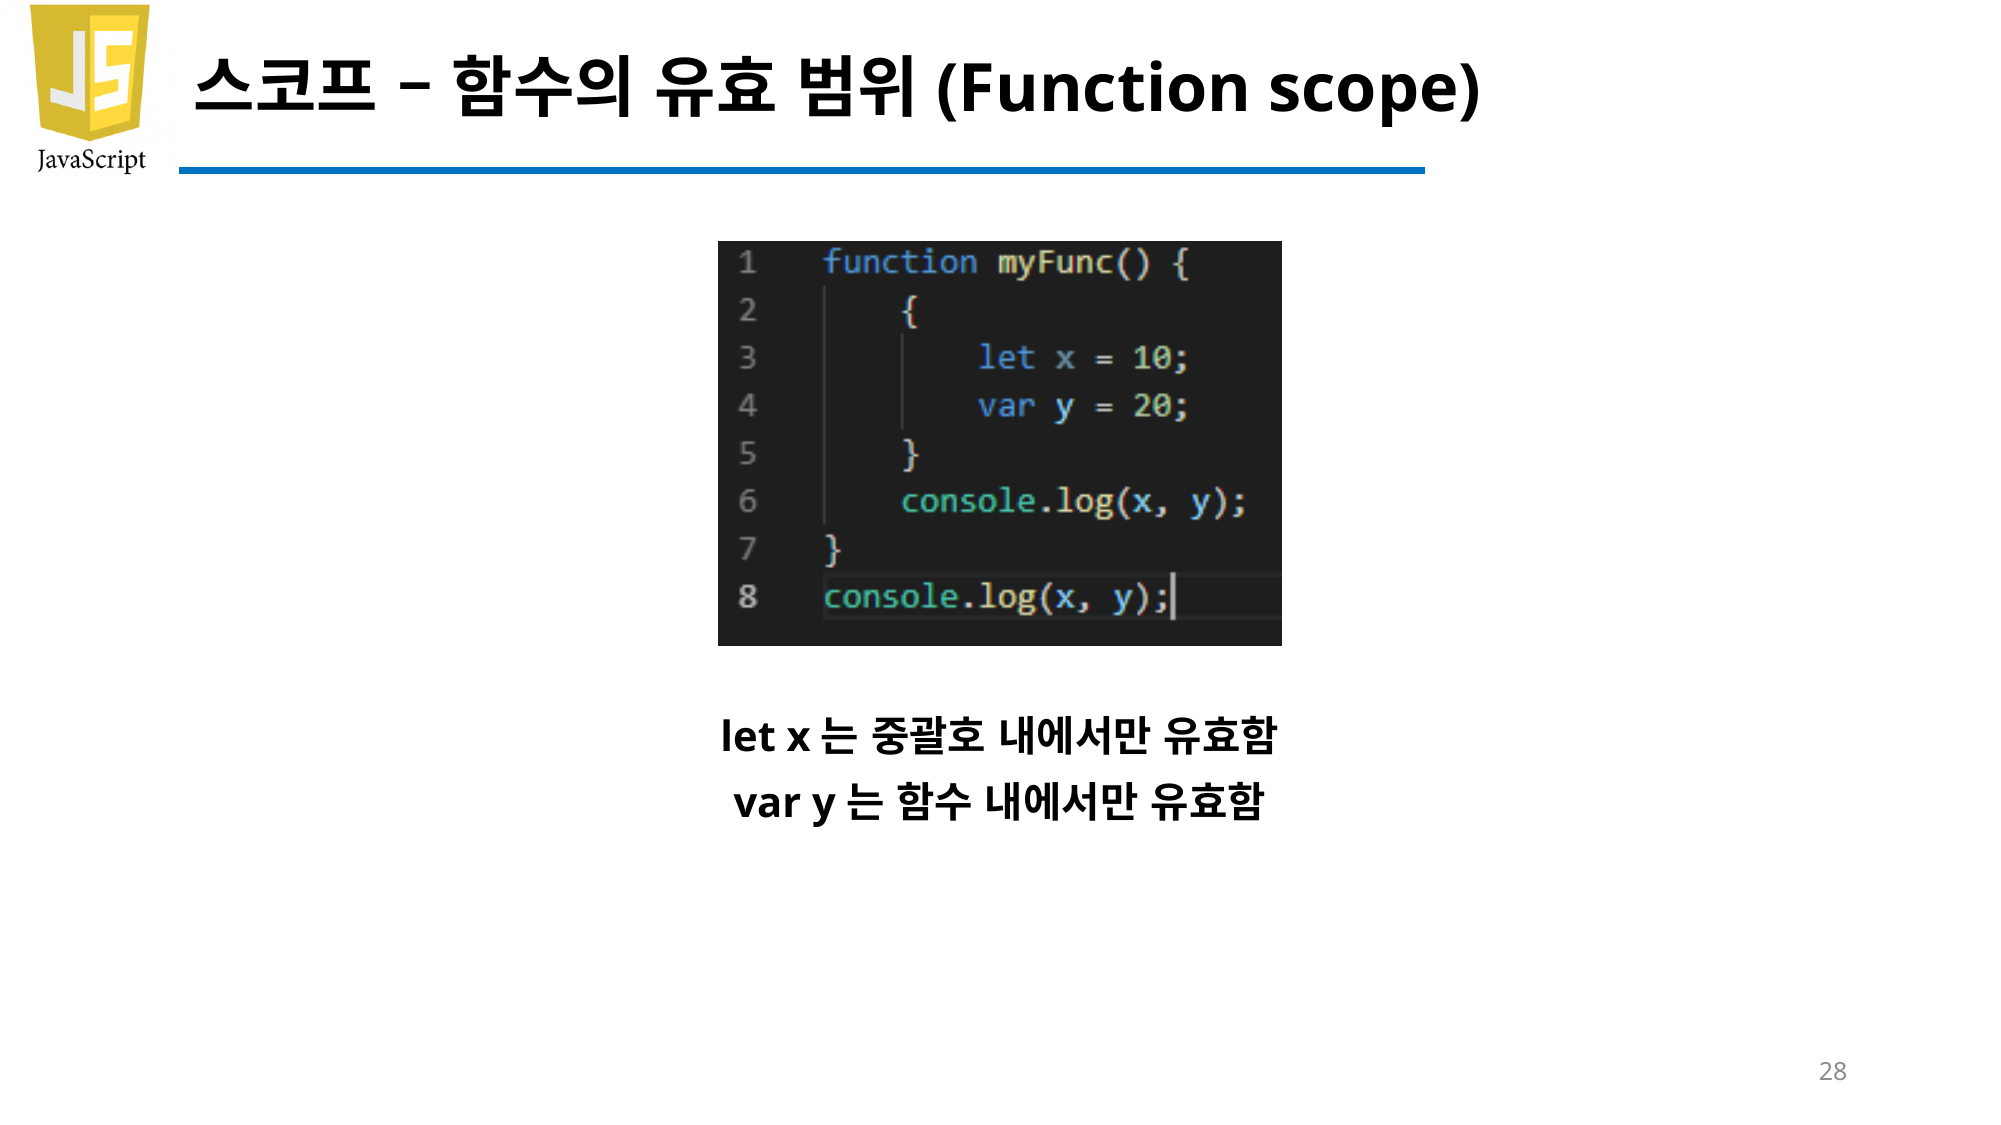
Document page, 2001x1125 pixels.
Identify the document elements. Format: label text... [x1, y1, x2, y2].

picture [718, 241, 1282, 646]
title 스코프 – 함수의 유효 범위(Function scope) [179, 8, 1736, 171]
picture [0, 0, 179, 179]
list let x는 중괄호 내에서만 유효함 var y는 함수 내에서만 유효함 [137, 241, 1863, 1014]
slide_number 28 [1412, 1042, 1863, 1103]
